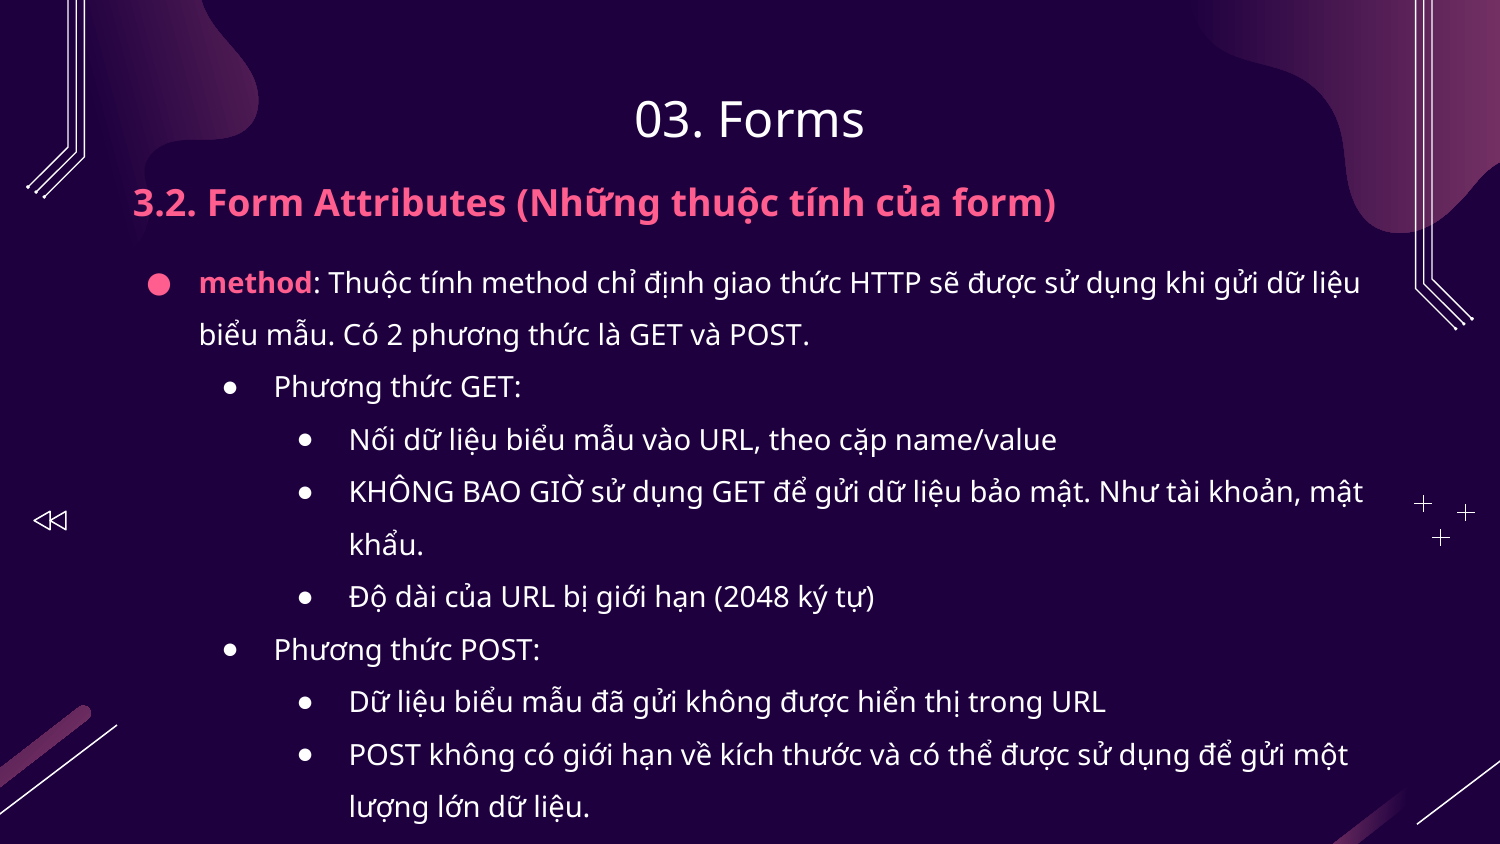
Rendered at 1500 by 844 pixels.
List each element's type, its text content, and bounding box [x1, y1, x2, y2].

title 03. Forms [118, 72, 1382, 167]
subtitle method: Thuộc tính method chỉ định giao thức HTTP sẽ được sử dụng khi gửi dữ liệu biểu mẫu. Có 2 phương thức là GET và POST. Phương thức GET: Nối dữ liệu biểu mẫu vào URL, theo cặp name/value KHÔNG BAO GIỜ sử dụng GET để gửi dữ liệu bảo mật. Như tài khoản, mật khẩu. Độ dài của URL bị giới hạn (2048 ký tự) Phương thức POST: Dữ liệu biểu mẫu đã gửi không được hiển thị trong URL POST không có giới hạn về kích thước và có thể được sử dụng để gửi một lượng lớn dữ liệu. [108, 231, 1406, 844]
text_box 3.2. Form Attributes (Những thuộc tính của form) [118, 171, 1108, 232]
